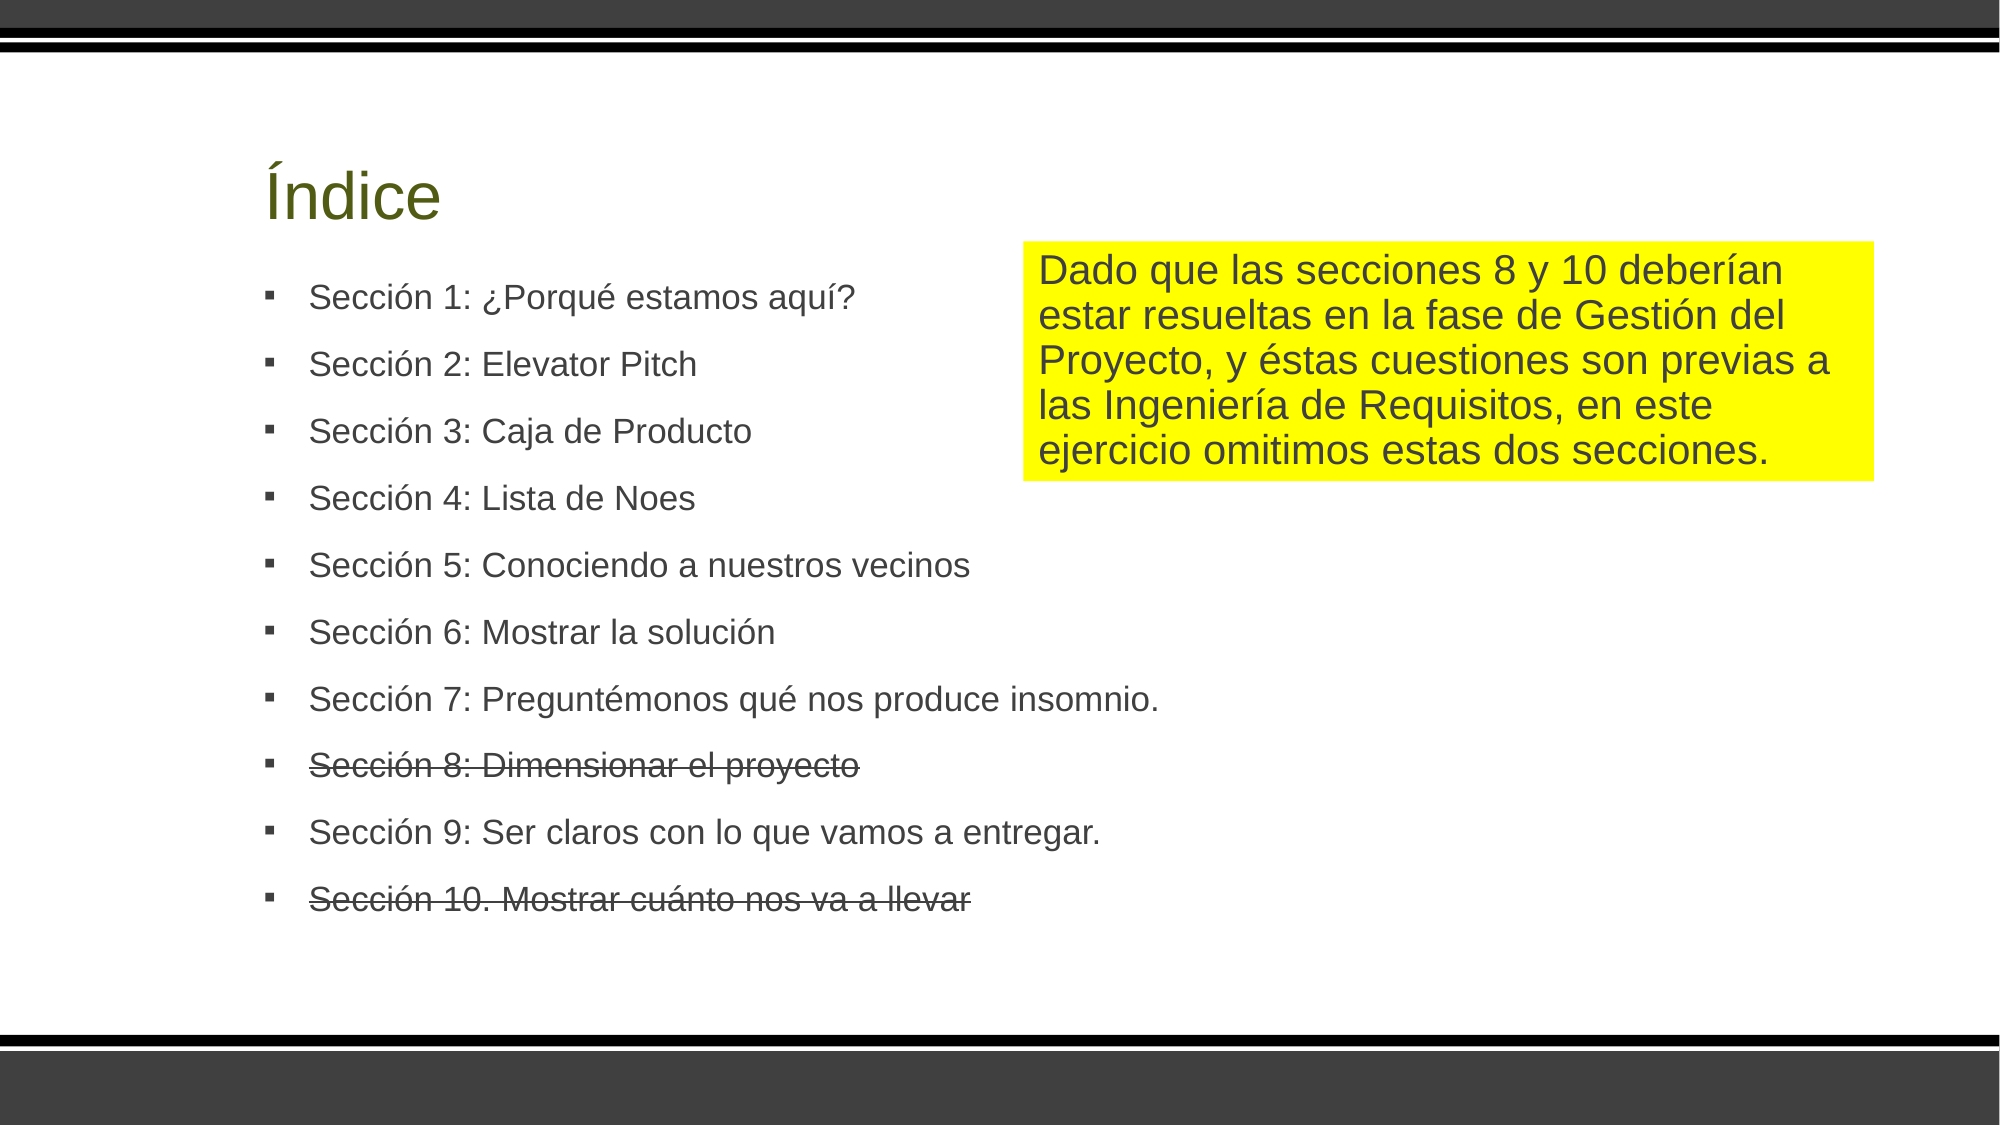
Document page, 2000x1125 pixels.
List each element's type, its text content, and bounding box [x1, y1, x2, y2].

text_box Dado que las secciones 8 y 10 deberían estar resueltas en la fase de Gestión del Proyecto, y éstas cuestiones son previas a las Ingeniería de Requisitos, en este ejercicio omitimos estas dos secciones. [1023, 241, 1874, 482]
list Sección 1: ¿Porqué estamos aquí? Sección 2: Elevator Pitch Sección 3: Caja de Producto Sección 4: Lista de Noes Sección 5: Conociendo a nuestros vecinos Sección 6: Mostrar la solución Sección 7: Preguntémonos qué nos produce insomnio. Sección 8: Dimensionar el proyecto Sección 9: Ser claros con lo que vamos a entregar. Sección 10. Mostrar cuánto nos va a llevar [248, 278, 1749, 954]
title Índice [249, 66, 1750, 242]
